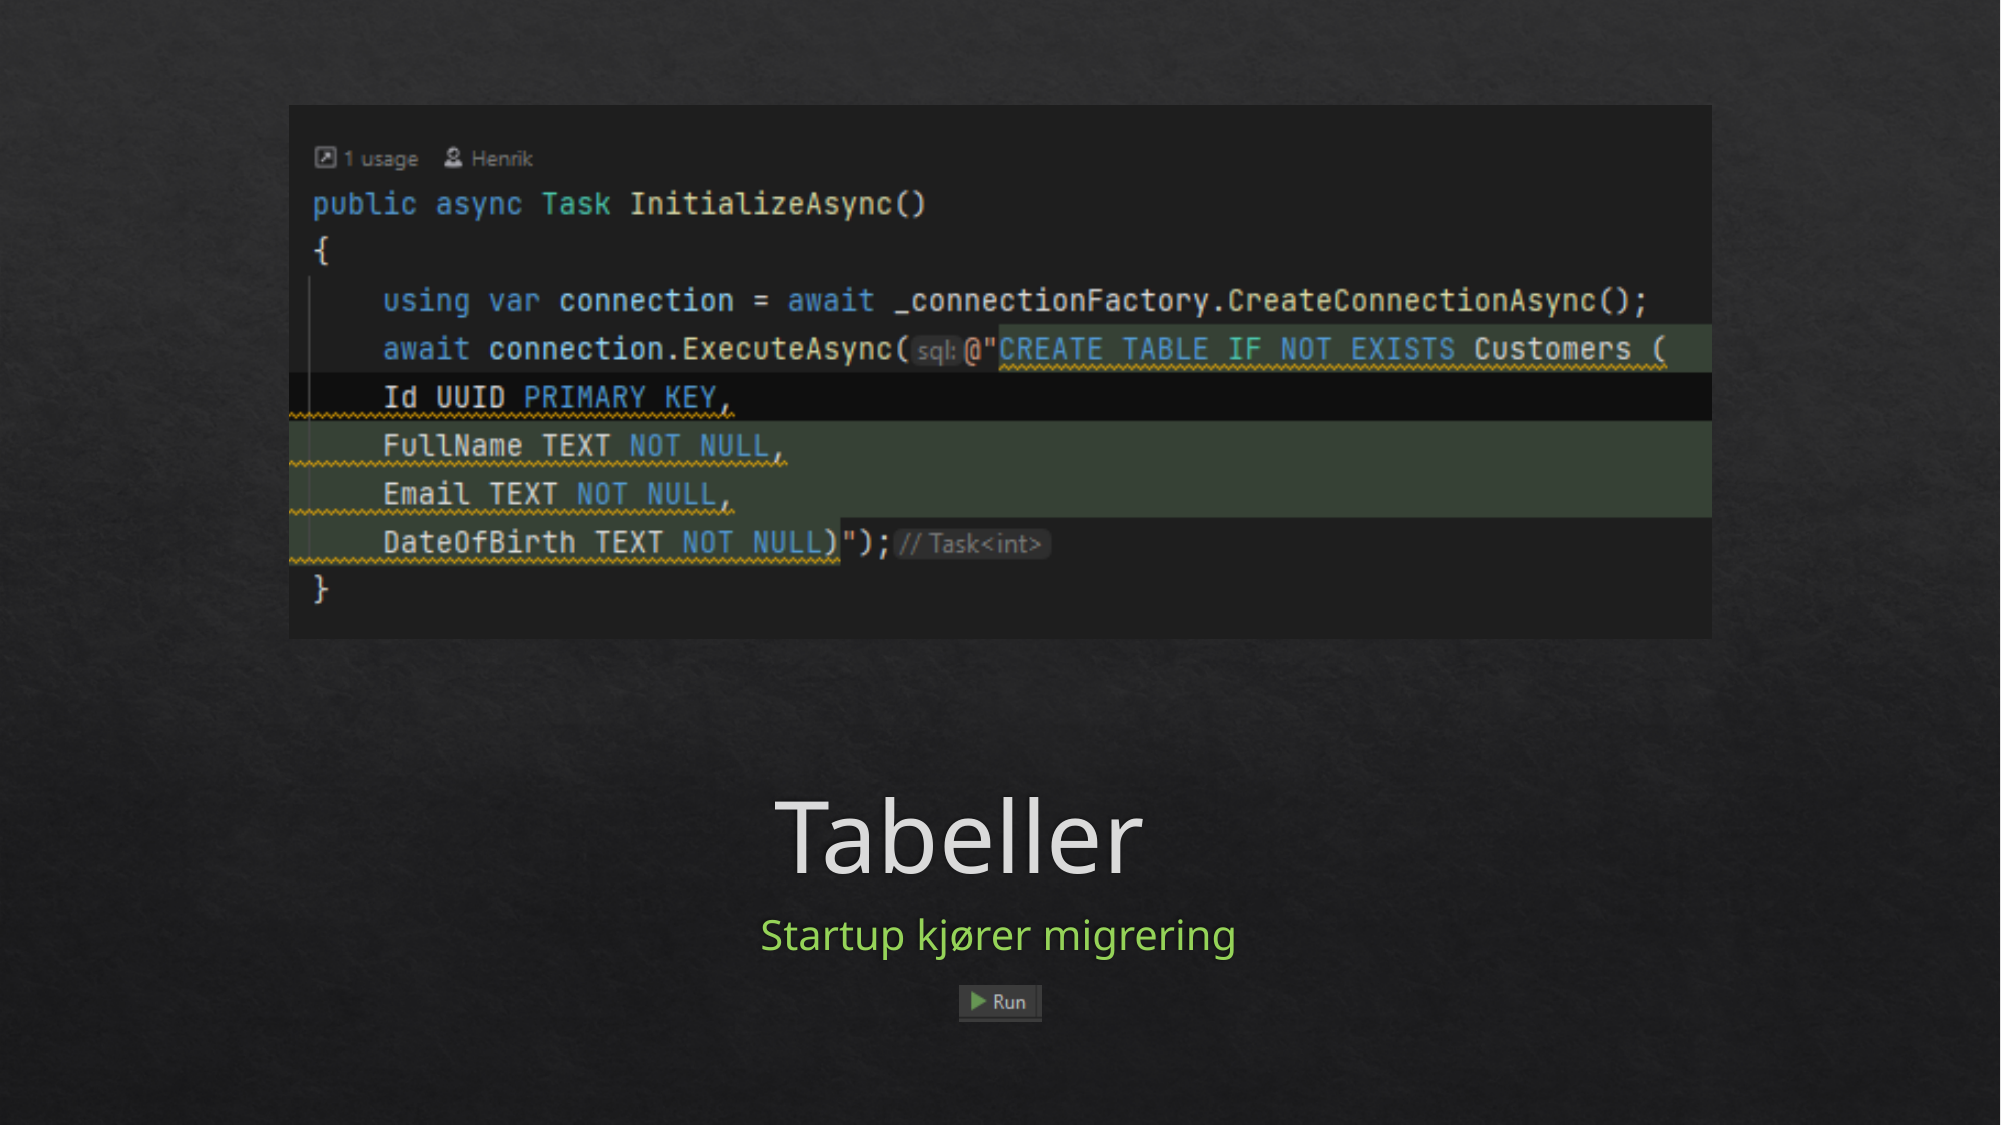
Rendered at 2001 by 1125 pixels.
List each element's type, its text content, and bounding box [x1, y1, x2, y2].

picture [958, 985, 1043, 1022]
picture [289, 105, 1712, 639]
title Tabeller [224, 722, 1774, 899]
list Startup kjører migrering [224, 901, 1774, 1004]
